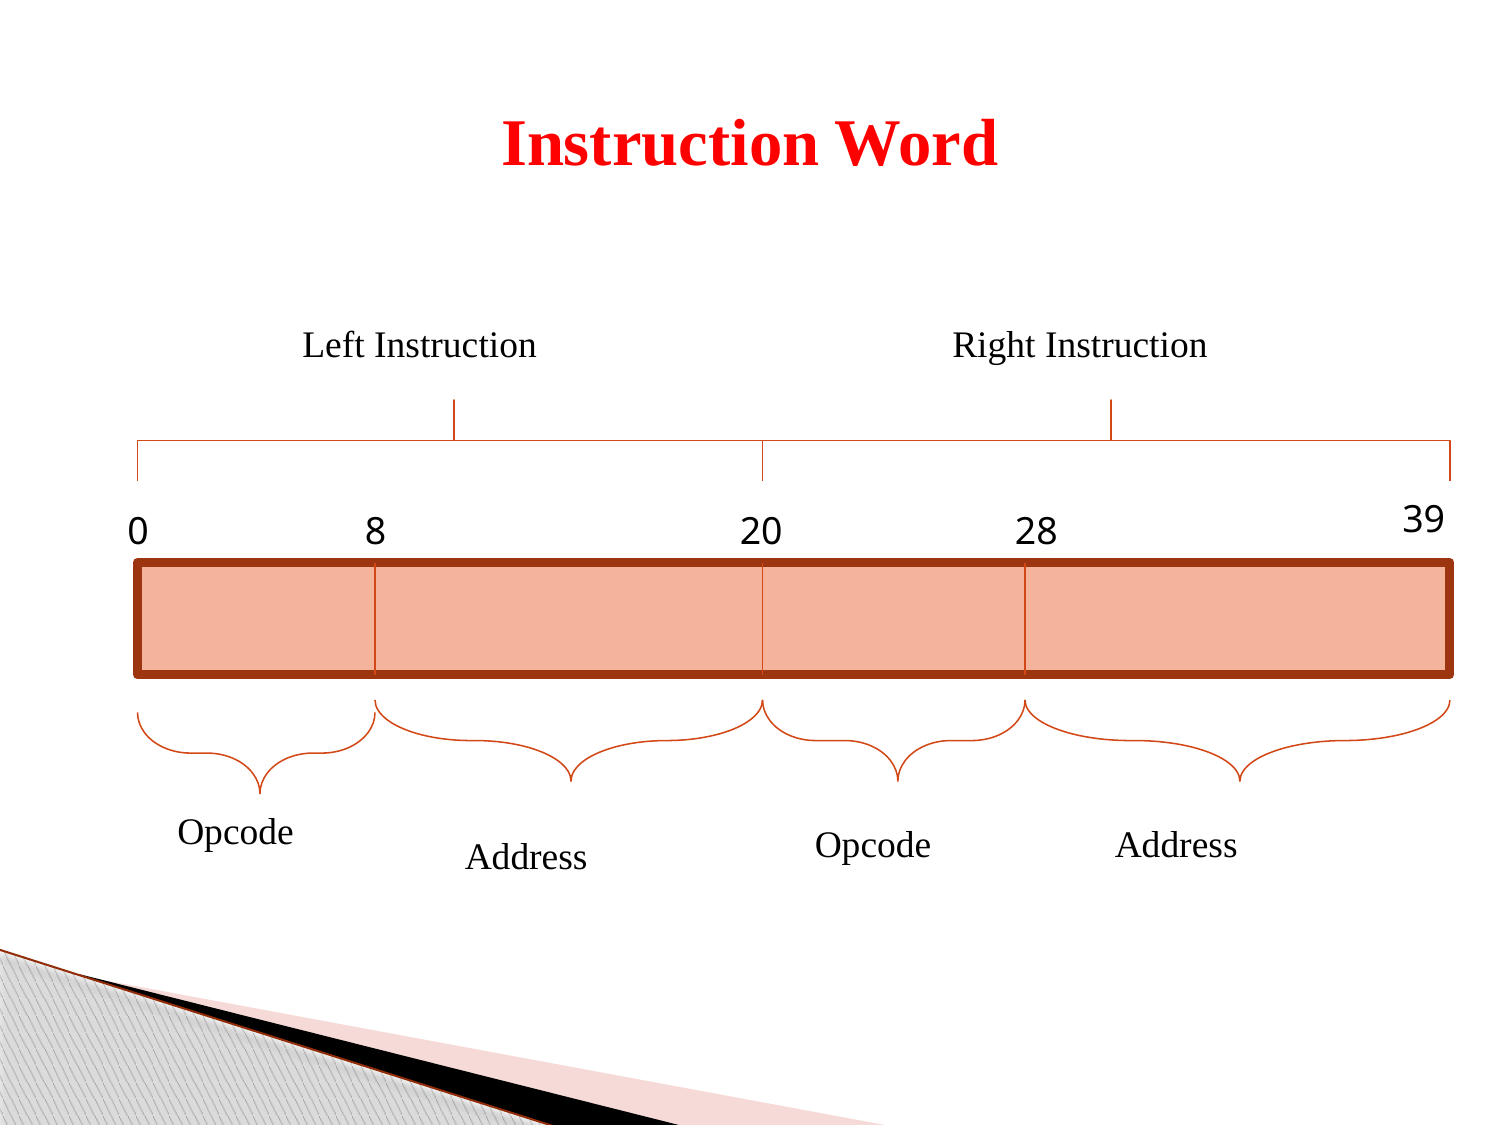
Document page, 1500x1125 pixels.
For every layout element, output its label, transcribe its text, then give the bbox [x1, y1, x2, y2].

text_box 8 [350, 499, 400, 560]
text_box [374, 699, 762, 782]
text_box [761, 699, 1026, 782]
text_box Address [449, 824, 738, 885]
text_box Address [1099, 812, 1388, 873]
text_box [137, 399, 763, 482]
text_box [1025, 699, 1451, 782]
text_box [133, 558, 1454, 679]
text_box 39 [1387, 487, 1475, 548]
text_box Opcode [799, 812, 1088, 873]
title Instruction Word [75, 45, 1425, 233]
text_box 28 [999, 499, 1100, 560]
text_box 0 [112, 499, 163, 560]
text_box [763, 399, 1451, 482]
text_box Right Instruction [937, 312, 1363, 373]
text_box Opcode [162, 799, 450, 860]
text_box 20 [724, 499, 813, 560]
text_box Left Instruction [287, 312, 713, 373]
text_box [136, 712, 376, 795]
